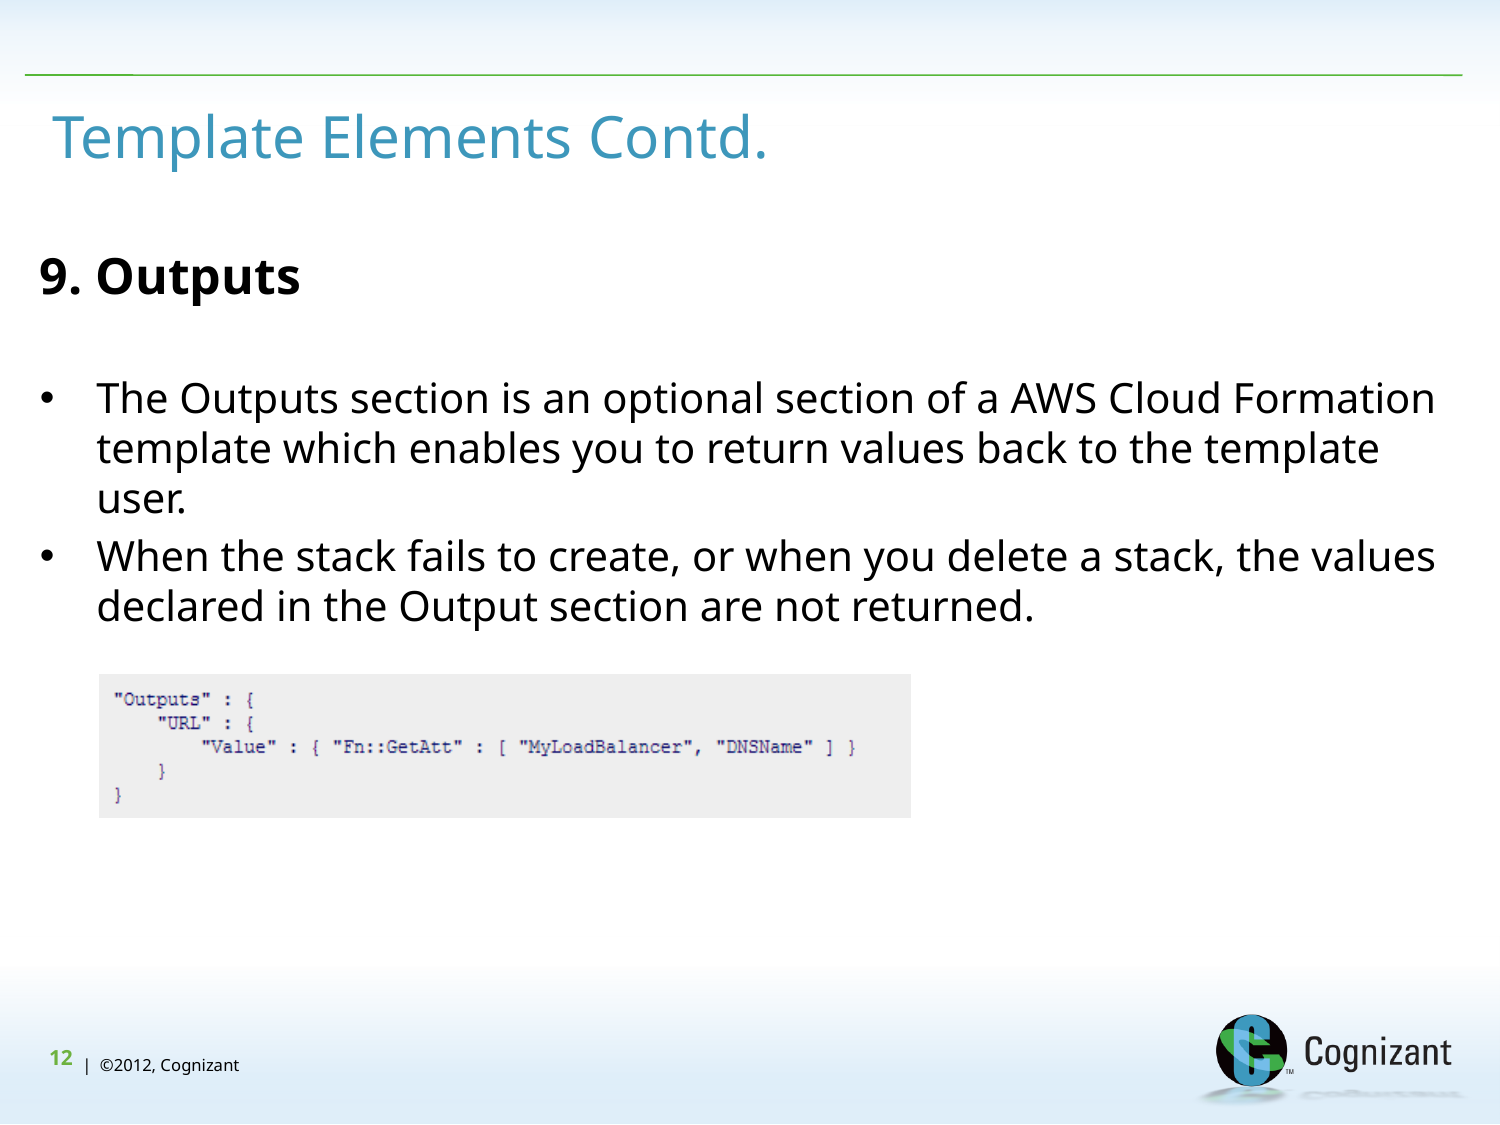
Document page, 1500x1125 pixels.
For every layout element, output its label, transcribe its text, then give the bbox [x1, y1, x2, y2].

list 9. Outputs The Outputs section is an optional section of a AWS Cloud Formation template which enables you to return values back to the template user. When the stack fails to create, or when you delete a stack, the values declared in the Output section are not returned. [24, 237, 1476, 1013]
picture [0, 935, 1500, 1125]
text_box Template Elements Contd. [37, 92, 1475, 250]
slide_number 12 [12, 1037, 88, 1113]
picture [99, 674, 912, 818]
picture [0, 0, 1500, 127]
